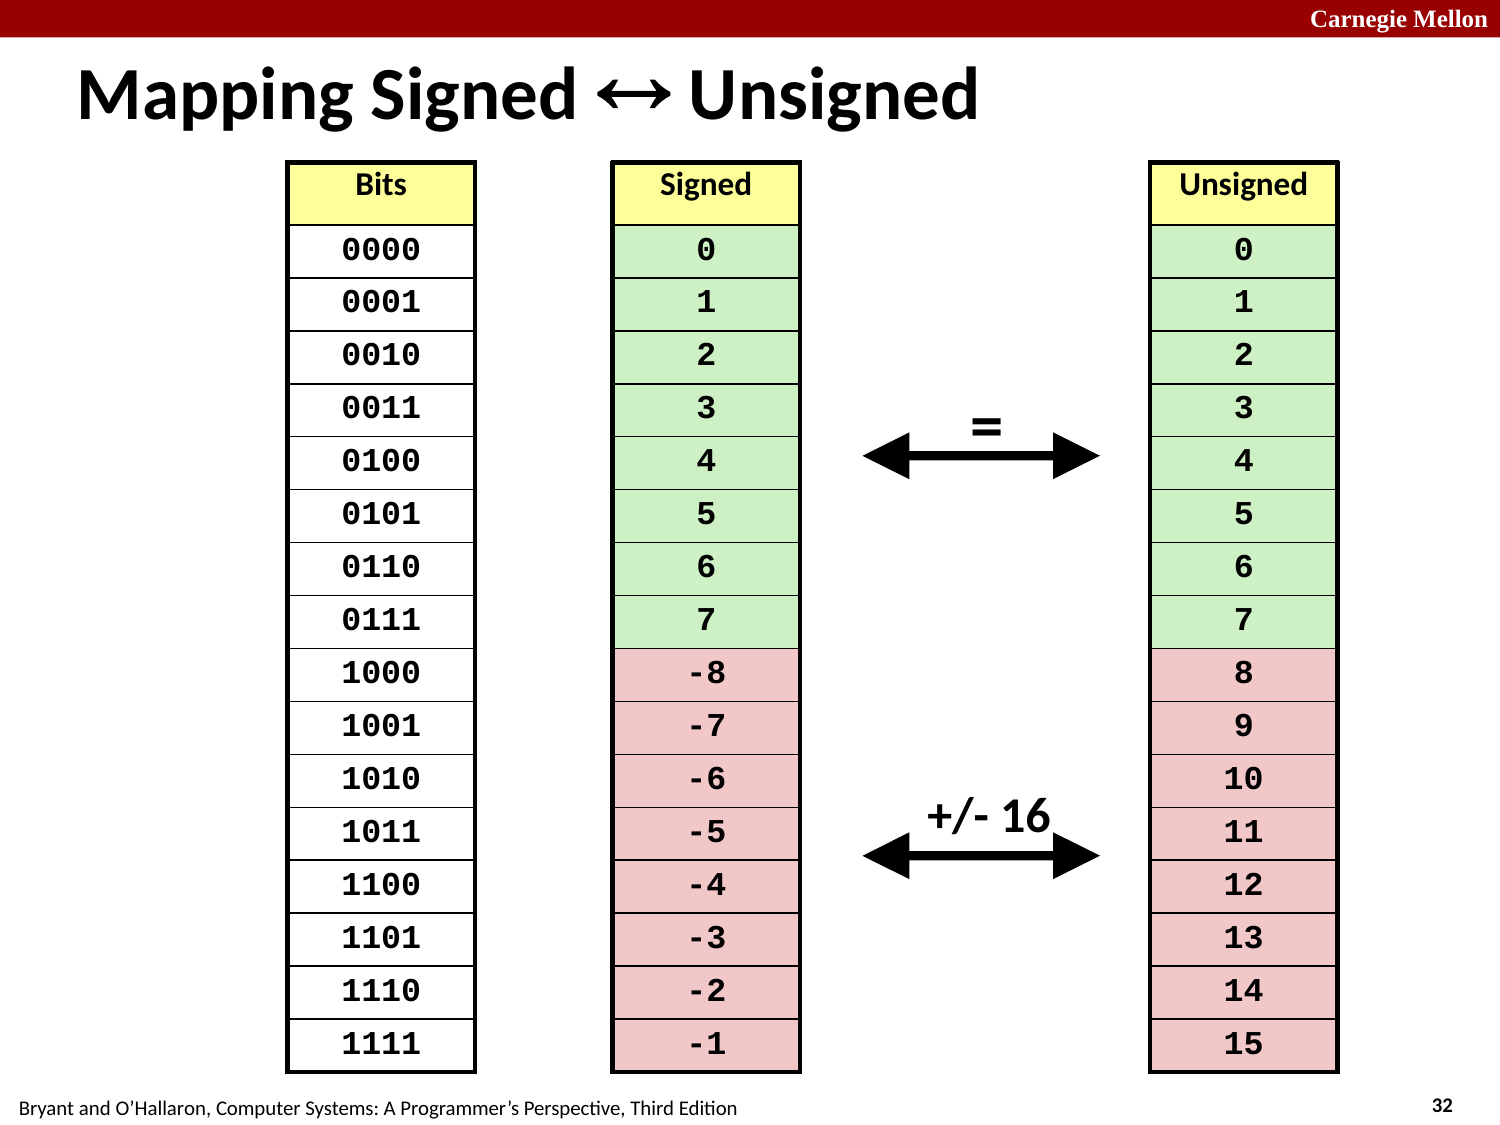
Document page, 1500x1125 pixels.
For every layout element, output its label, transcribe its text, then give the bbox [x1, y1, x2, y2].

table_cell 5 [615, 490, 798, 542]
table_cell 0111 [290, 596, 473, 648]
table_cell 2 [1152, 332, 1335, 383]
table_cell 13 [1152, 914, 1335, 965]
table_cell -8 [615, 649, 798, 701]
table_cell 1000 [290, 649, 473, 701]
table_cell 6 [615, 543, 798, 595]
table_cell 1010 [290, 755, 473, 807]
table_cell 9 [1152, 702, 1335, 754]
table_cell 15 [1152, 1020, 1335, 1070]
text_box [862, 374, 1101, 472]
table_header Bits [290, 165, 473, 224]
table_cell 11 [1152, 808, 1335, 859]
table_header Signed [615, 165, 798, 224]
table_cell 7 [615, 596, 798, 648]
table_cell -4 [615, 861, 798, 912]
table_cell 10 [1152, 755, 1335, 807]
table_cell 8 [1152, 649, 1335, 701]
table_cell 1011 [290, 808, 473, 859]
table_cell -5 [615, 808, 798, 859]
table_cell 0 [615, 226, 798, 277]
table_cell 1001 [290, 702, 473, 754]
table_cell 1101 [290, 914, 473, 965]
table_cell 0010 [290, 332, 473, 383]
table_cell 0011 [290, 385, 473, 436]
table_cell -7 [615, 702, 798, 754]
table_cell 0100 [290, 437, 473, 489]
table_cell 2 [615, 332, 798, 383]
table_cell 1110 [290, 967, 473, 1018]
table_cell 4 [615, 437, 798, 489]
table_cell 0000 [290, 226, 473, 277]
table_cell 14 [1152, 967, 1335, 1018]
table_cell 1100 [290, 861, 473, 912]
table_cell -1 [615, 1020, 798, 1070]
table_cell 7 [1152, 596, 1335, 648]
table_cell 0101 [290, 490, 473, 542]
table_cell 3 [615, 385, 798, 436]
title Mapping Signed  Unsigned [66, 40, 1187, 238]
table_cell 0001 [290, 279, 473, 330]
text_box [862, 774, 1101, 856]
table_header Unsigned [1152, 165, 1335, 224]
table_cell 1111 [290, 1020, 473, 1070]
table_cell 1 [615, 279, 798, 330]
table_cell 0110 [290, 543, 473, 595]
table_cell 12 [1152, 861, 1335, 912]
table_cell 5 [1152, 490, 1335, 542]
table_cell -3 [615, 914, 798, 965]
table_cell 6 [1152, 543, 1335, 595]
table_cell -2 [615, 967, 798, 1018]
table_cell 1 [1152, 279, 1335, 330]
table_cell 4 [1152, 437, 1335, 489]
table_cell 0 [1152, 226, 1335, 277]
table_cell 3 [1152, 385, 1335, 436]
table_cell -6 [615, 755, 798, 807]
